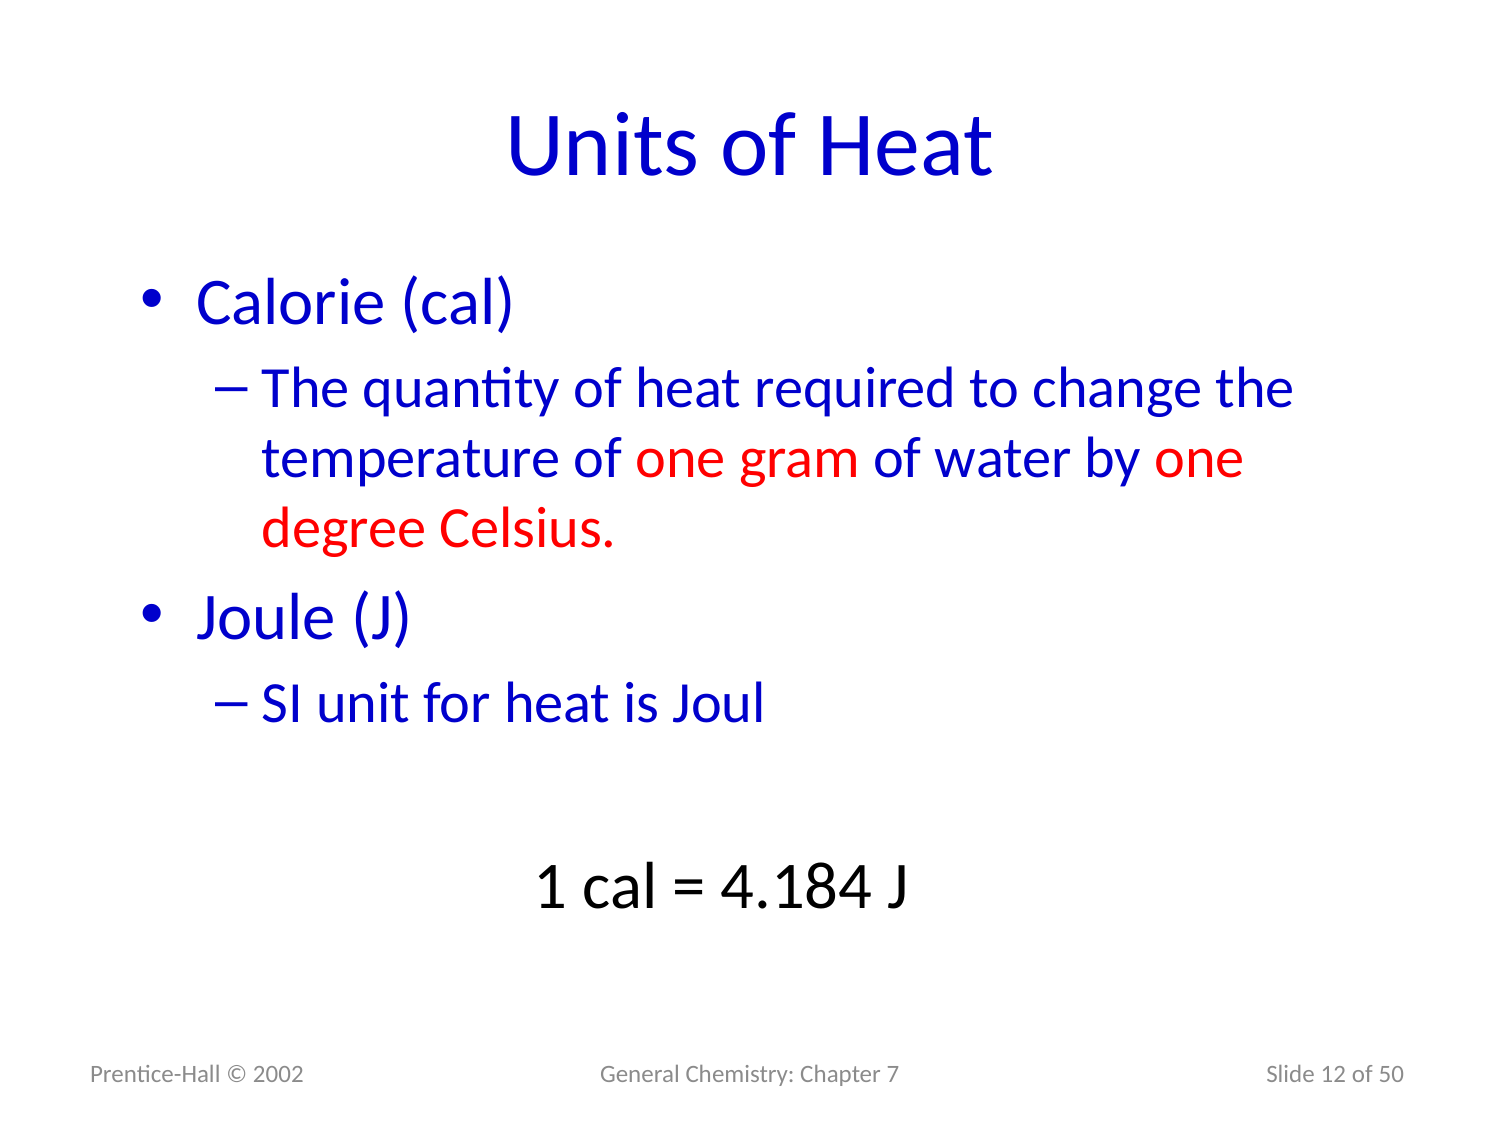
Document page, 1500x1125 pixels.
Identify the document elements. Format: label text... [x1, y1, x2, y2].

footer General Chemistry: Chapter 7 [512, 1042, 988, 1103]
slide_number Slide 12 of 50 [1074, 1042, 1425, 1103]
list Calorie (cal) The quantity of heat required to change the temperature of one gram of water by one degree Celsius. Joule (J) SI unit for heat is Joul [125, 249, 1400, 779]
title Units of Heat [75, 45, 1425, 233]
text_box 1 cal = 4.184 J [518, 834, 1004, 930]
slide_number Prentice-Hall © 2002 [75, 1042, 425, 1103]
